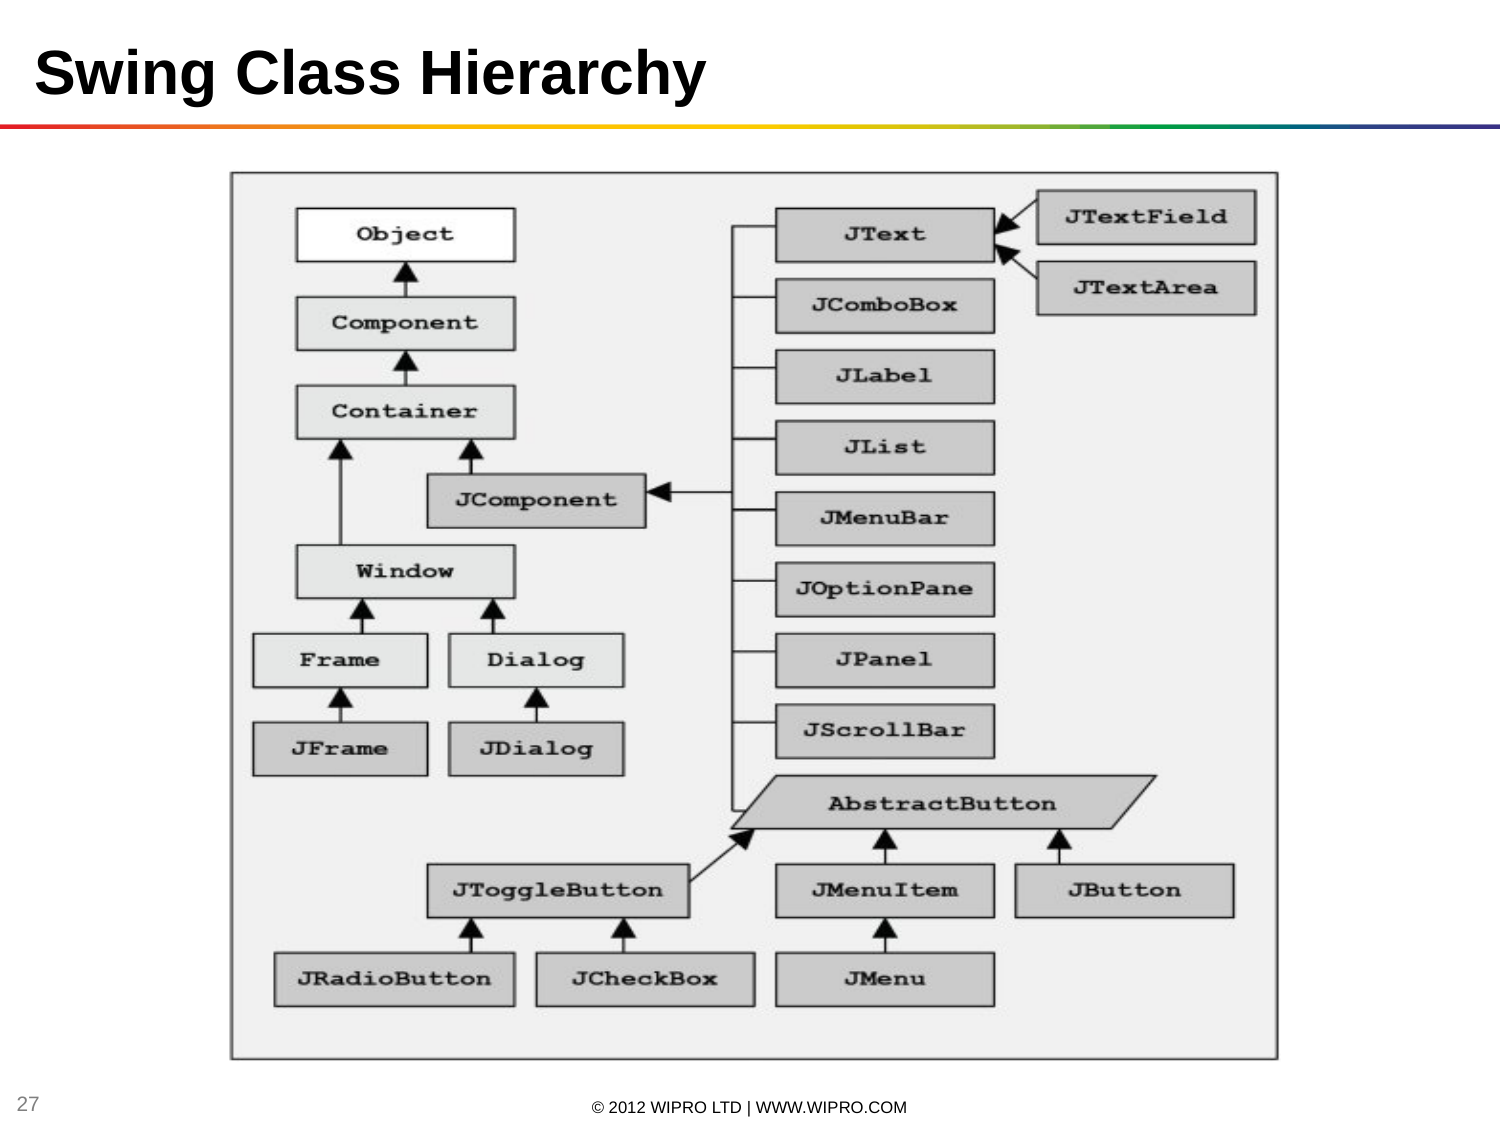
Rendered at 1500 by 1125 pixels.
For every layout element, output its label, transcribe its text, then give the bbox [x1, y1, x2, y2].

title Swing Class Hierarchy [18, 24, 1261, 116]
picture [227, 168, 1282, 1062]
